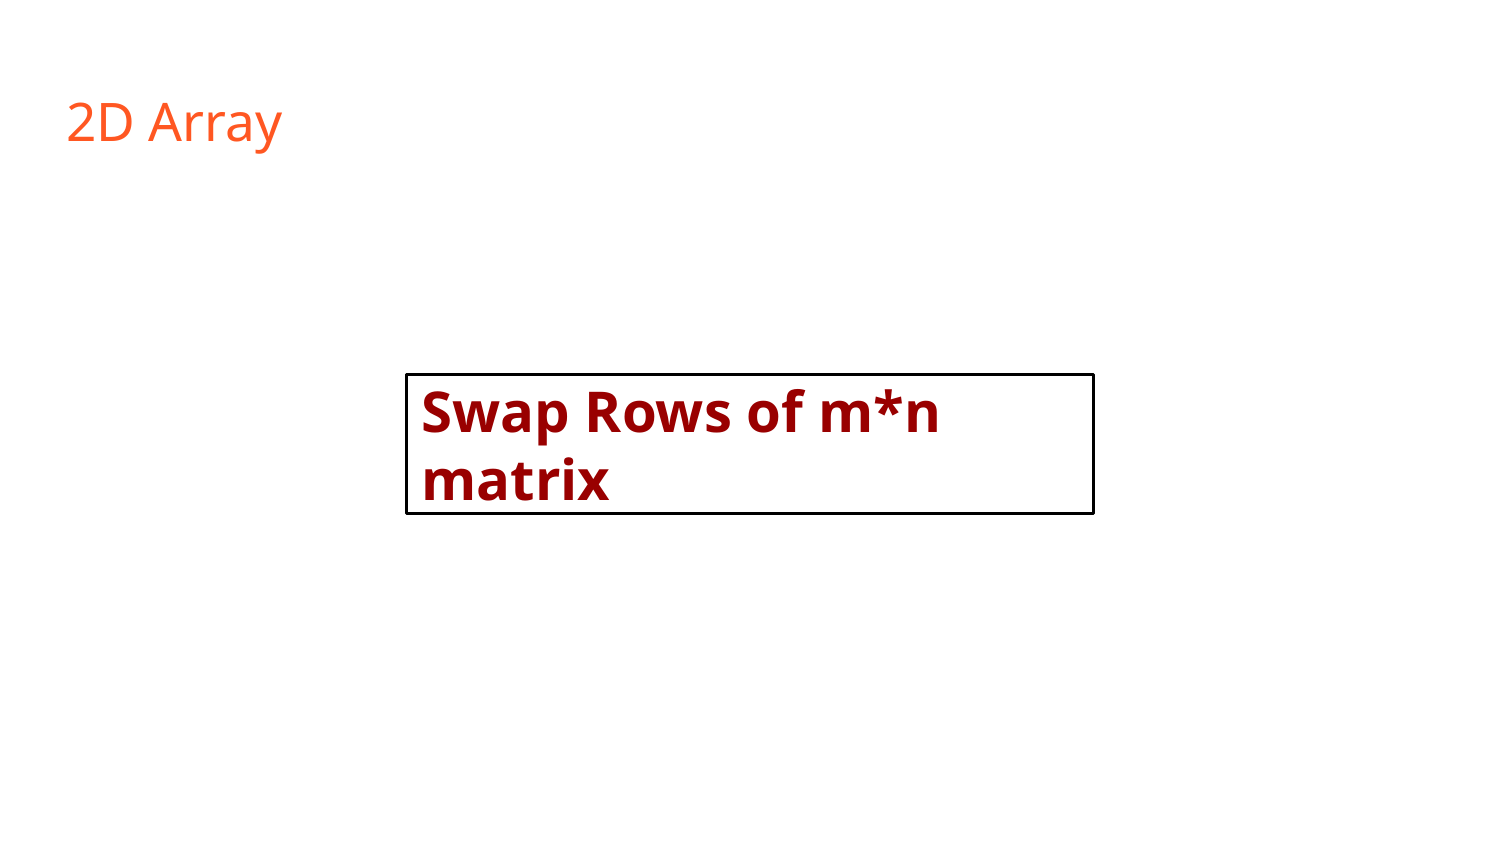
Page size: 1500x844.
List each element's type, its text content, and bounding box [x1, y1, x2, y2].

title 2D Array [51, 72, 1465, 167]
text_box Swap Rows of m*n matrix [406, 374, 1094, 514]
